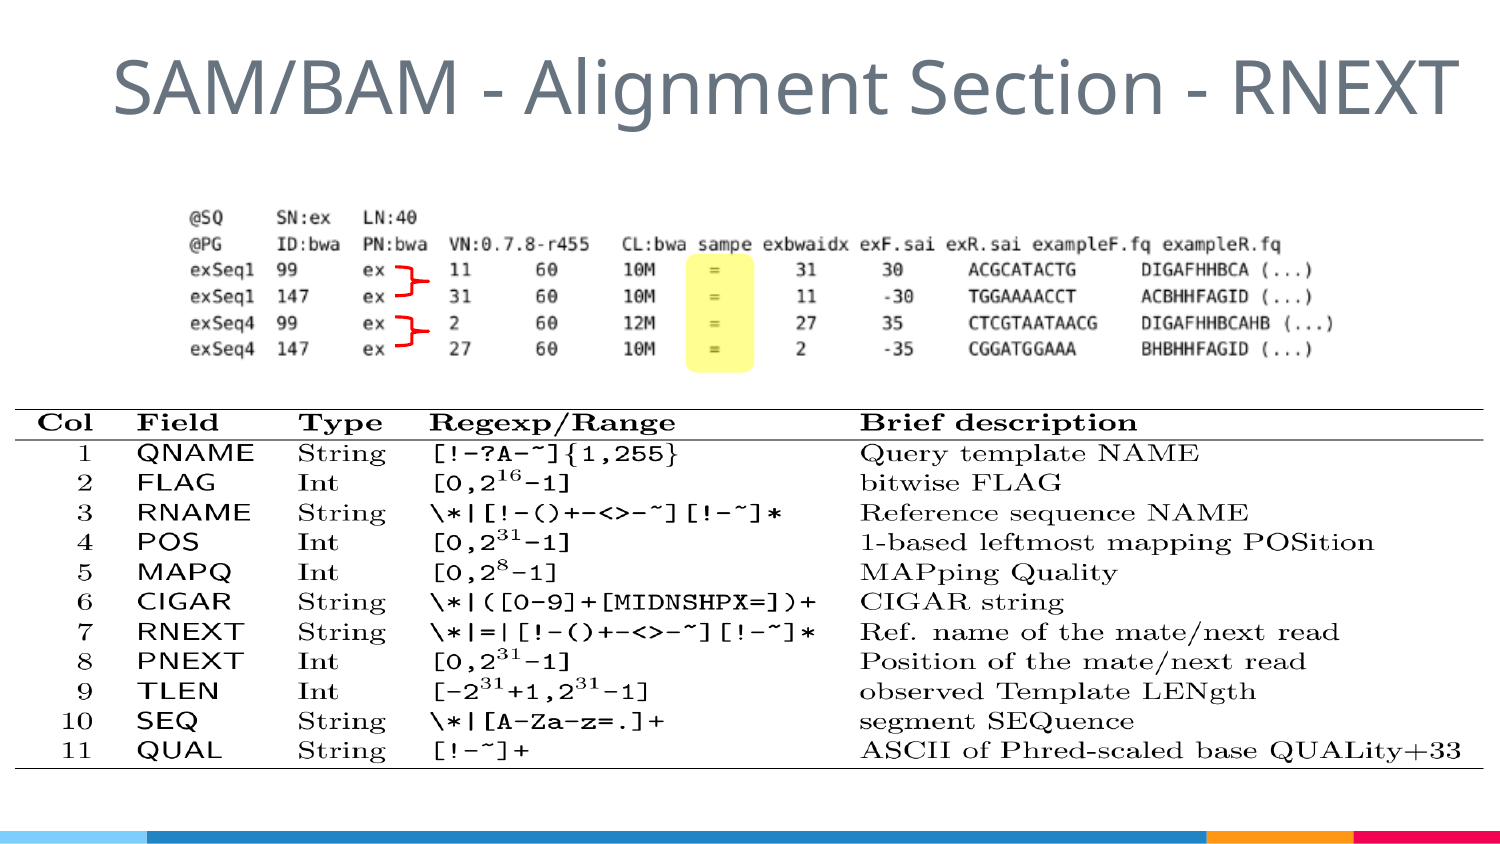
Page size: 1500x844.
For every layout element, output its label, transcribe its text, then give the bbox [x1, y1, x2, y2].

picture [0, 397, 1499, 779]
picture [182, 195, 1343, 373]
title SAM/BAM - Alignment Section - RNEXT [75, 33, 1499, 175]
